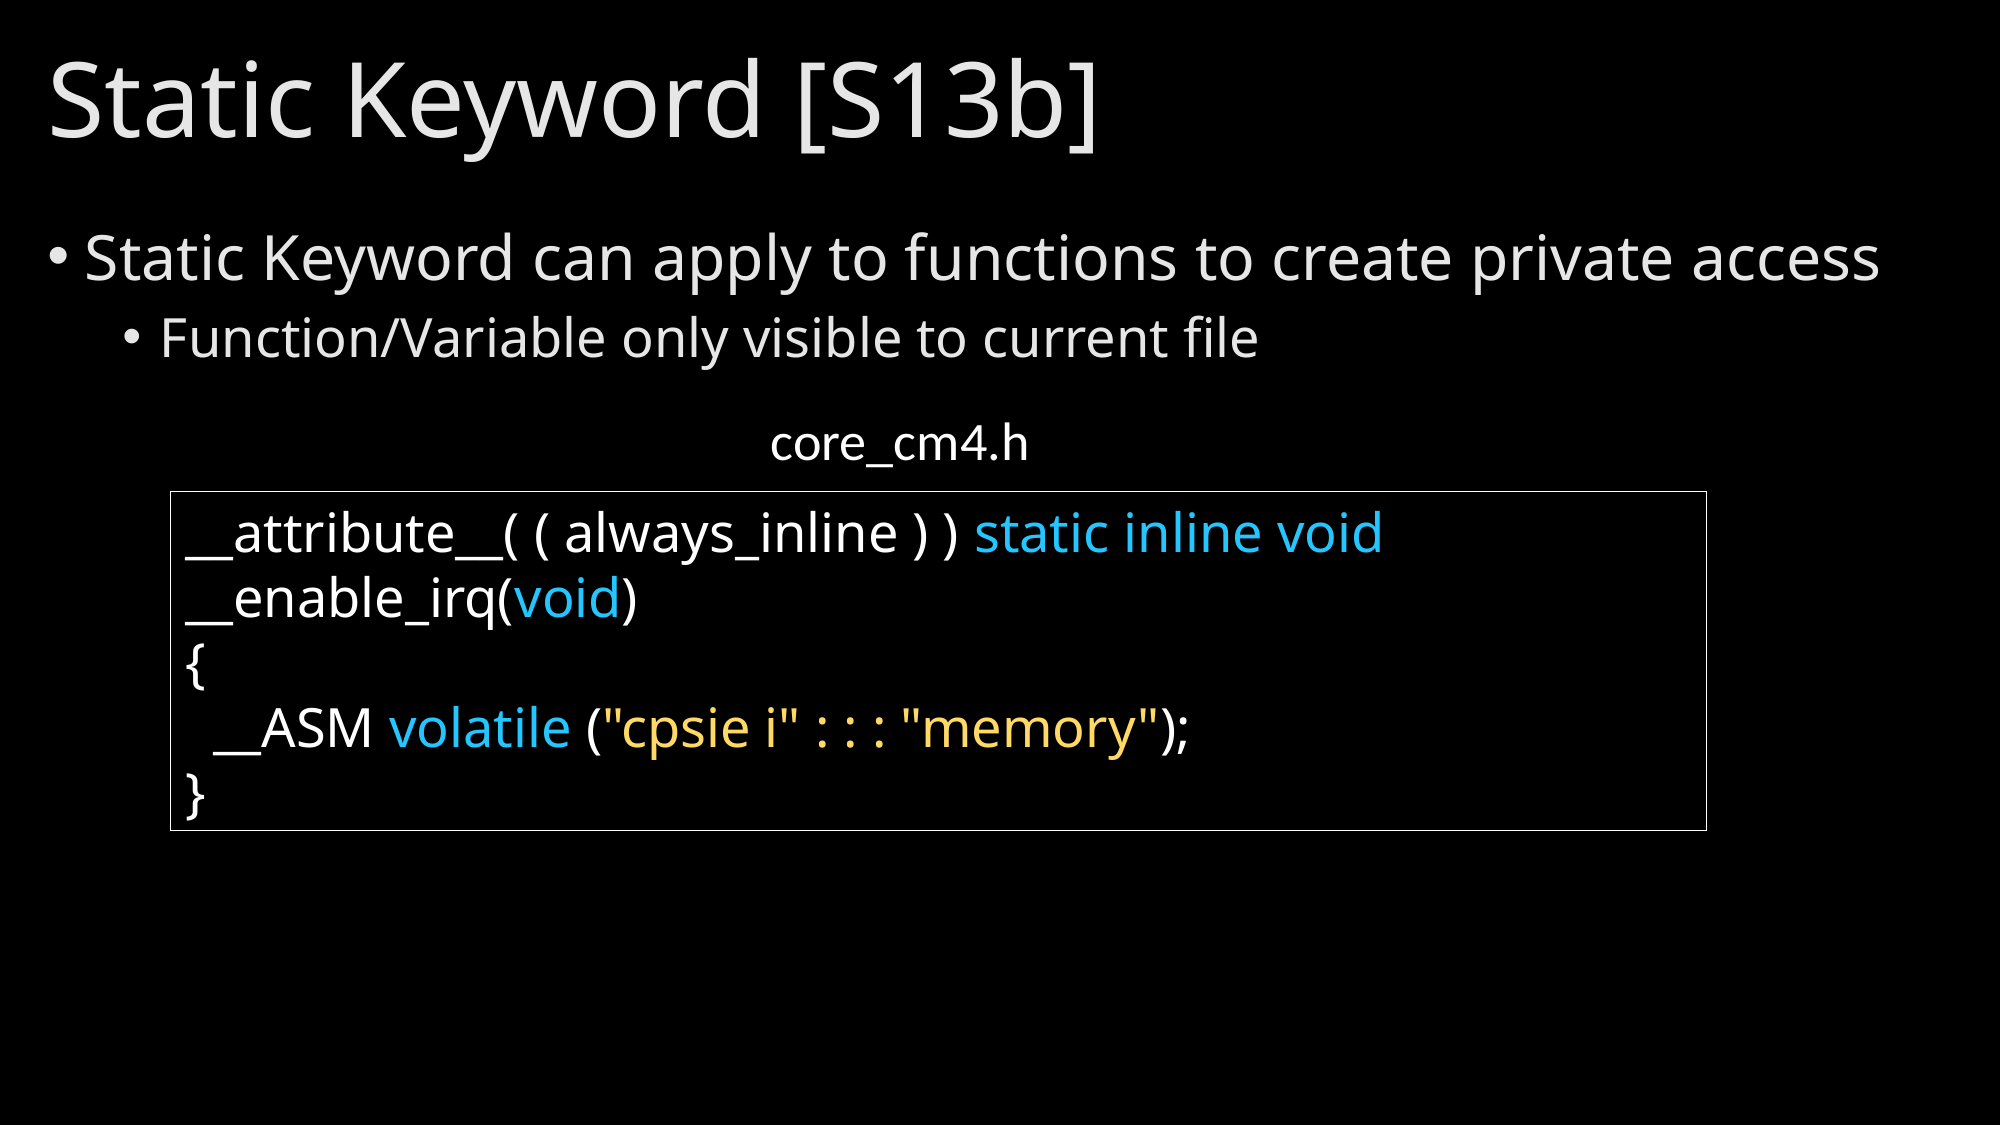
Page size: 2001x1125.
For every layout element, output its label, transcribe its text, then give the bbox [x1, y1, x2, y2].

list Static Keyword can apply to functions to create private access Function/Variable only visible to current file [32, 210, 1966, 835]
text_box core_cm4.h [756, 399, 1045, 479]
text_box __attribute__( ( always_inline ) ) static inline void __enable_irq(void) { __ASM volatile ("cpsie i" : : : "memory"); } [170, 491, 1707, 831]
title Static Keyword [S13b] [32, 31, 1966, 177]
